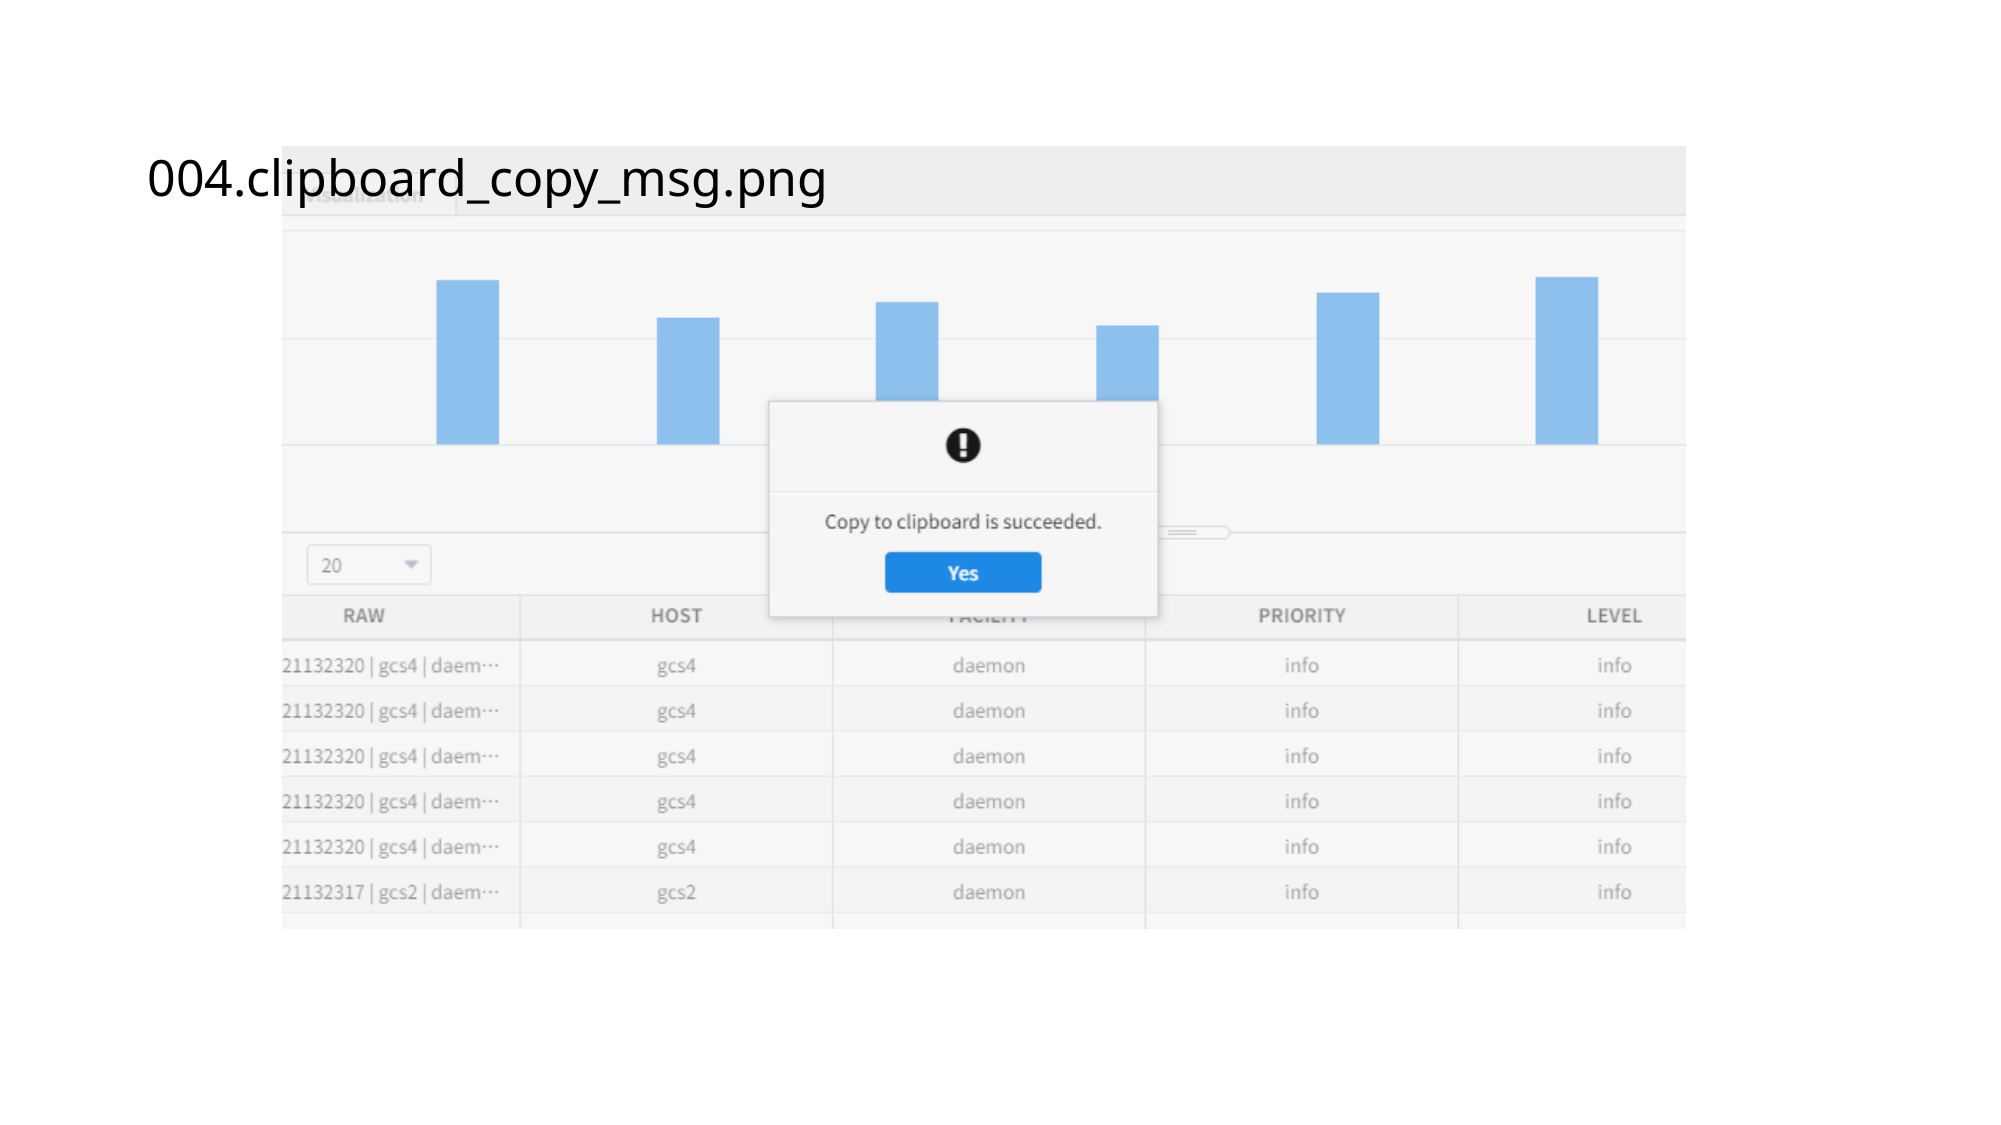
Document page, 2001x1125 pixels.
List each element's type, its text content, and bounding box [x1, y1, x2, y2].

picture [281, 146, 1686, 929]
text_box 004.clipboard_copy_msg.png [133, 139, 844, 214]
